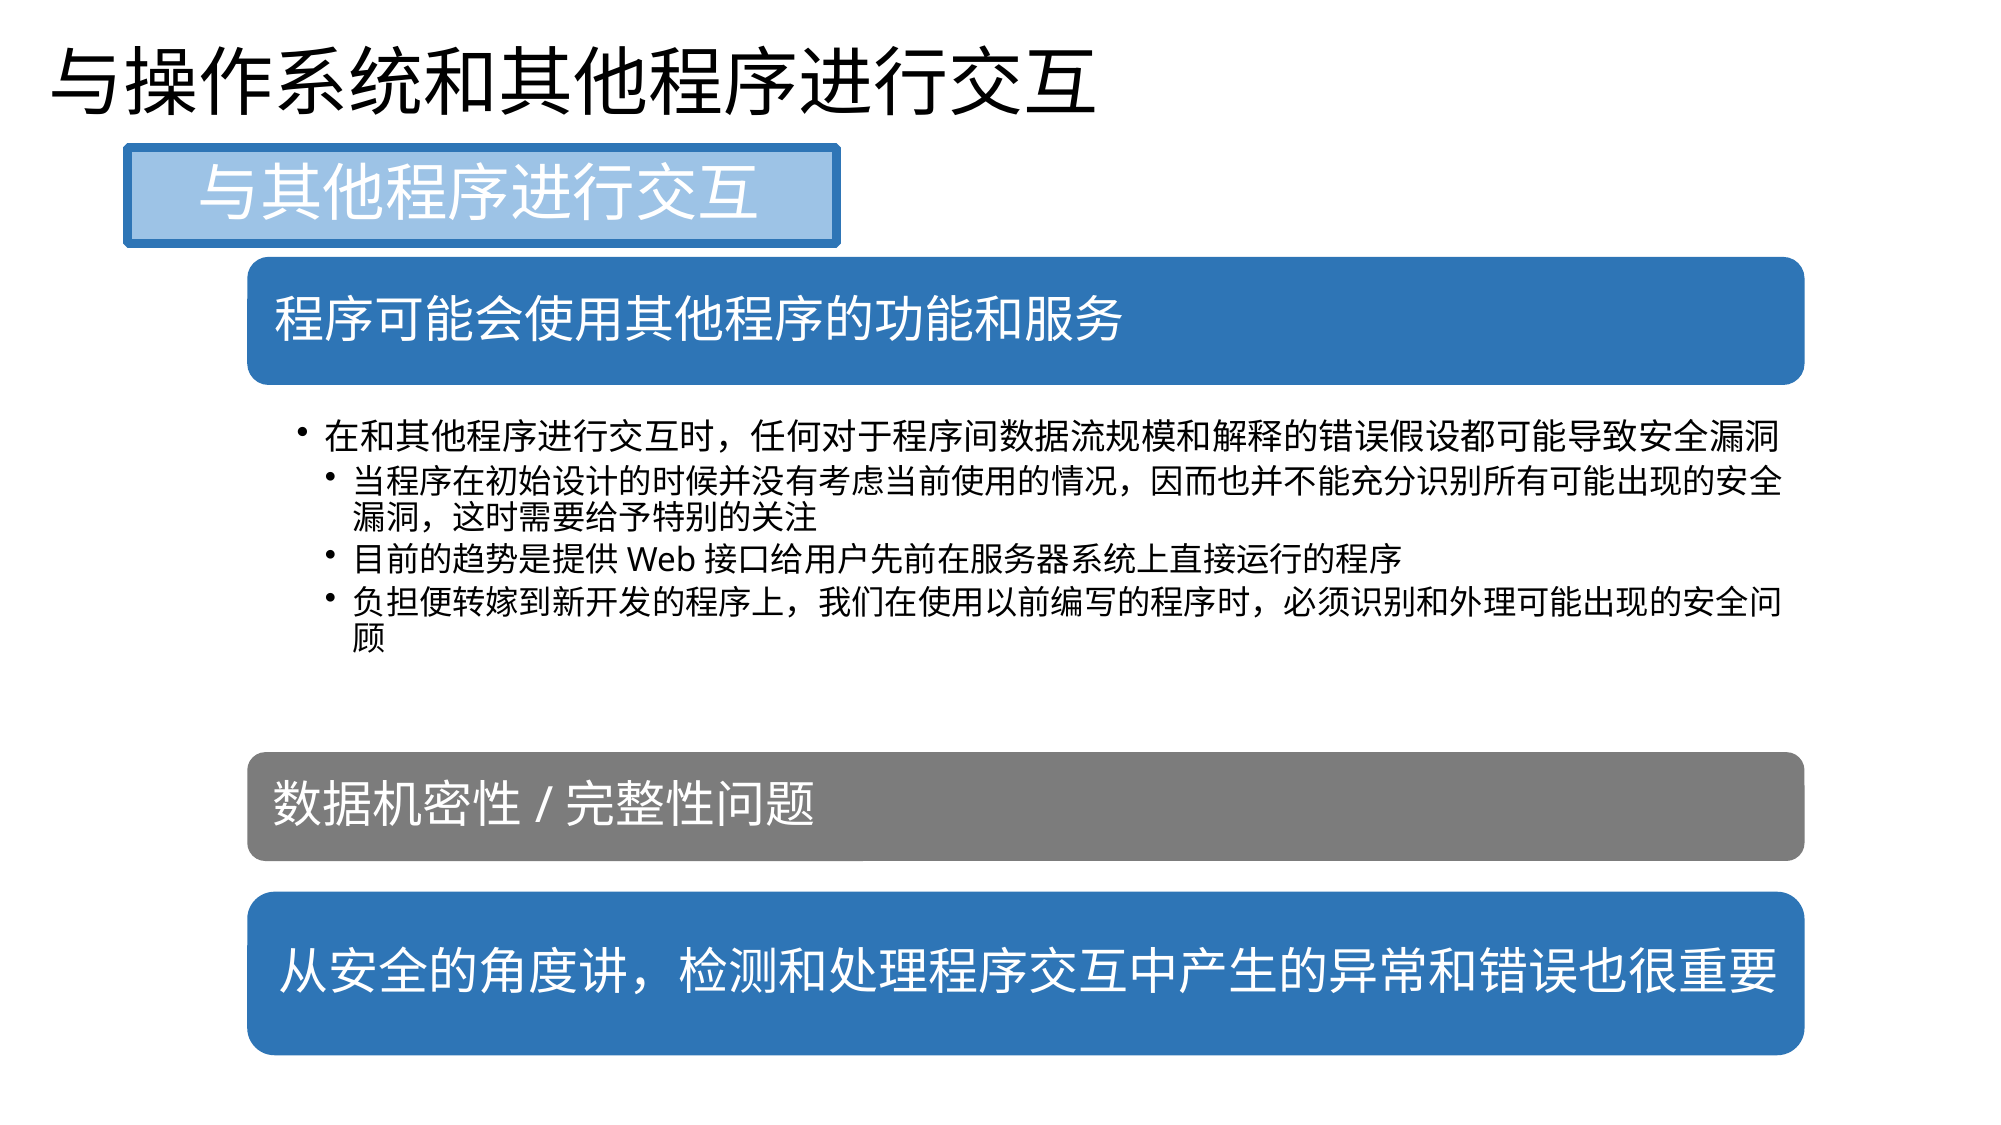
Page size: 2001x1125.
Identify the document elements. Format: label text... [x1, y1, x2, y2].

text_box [247, 195, 1805, 1125]
text_box 与其他程序进行交互 [127, 147, 837, 244]
text_box 与操作系统和其他程序进行交互 [31, 0, 1355, 160]
